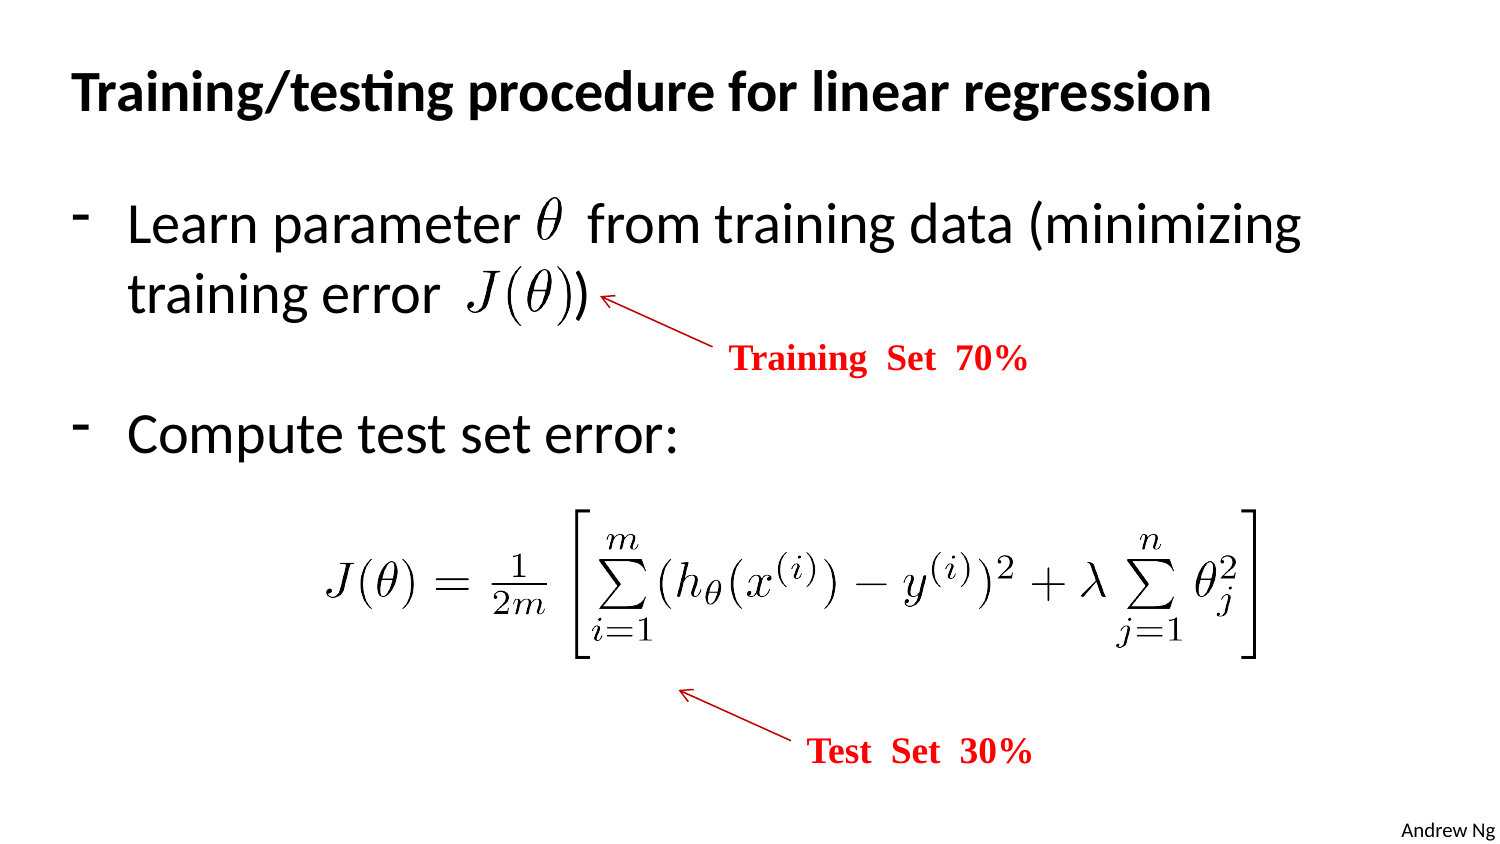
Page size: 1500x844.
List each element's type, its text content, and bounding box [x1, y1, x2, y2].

text_box Training Set 70% [713, 325, 1046, 386]
text_box Training/testing procedure for linear regression [56, 45, 1419, 131]
text_box Test Set 30% [791, 719, 1050, 779]
picture [467, 266, 571, 326]
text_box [678, 689, 792, 741]
picture [537, 196, 563, 240]
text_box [599, 295, 713, 348]
picture [326, 509, 1256, 660]
text_box Learn parameter from training data (minimizing training error ) Compute test set error: [56, 178, 1419, 683]
